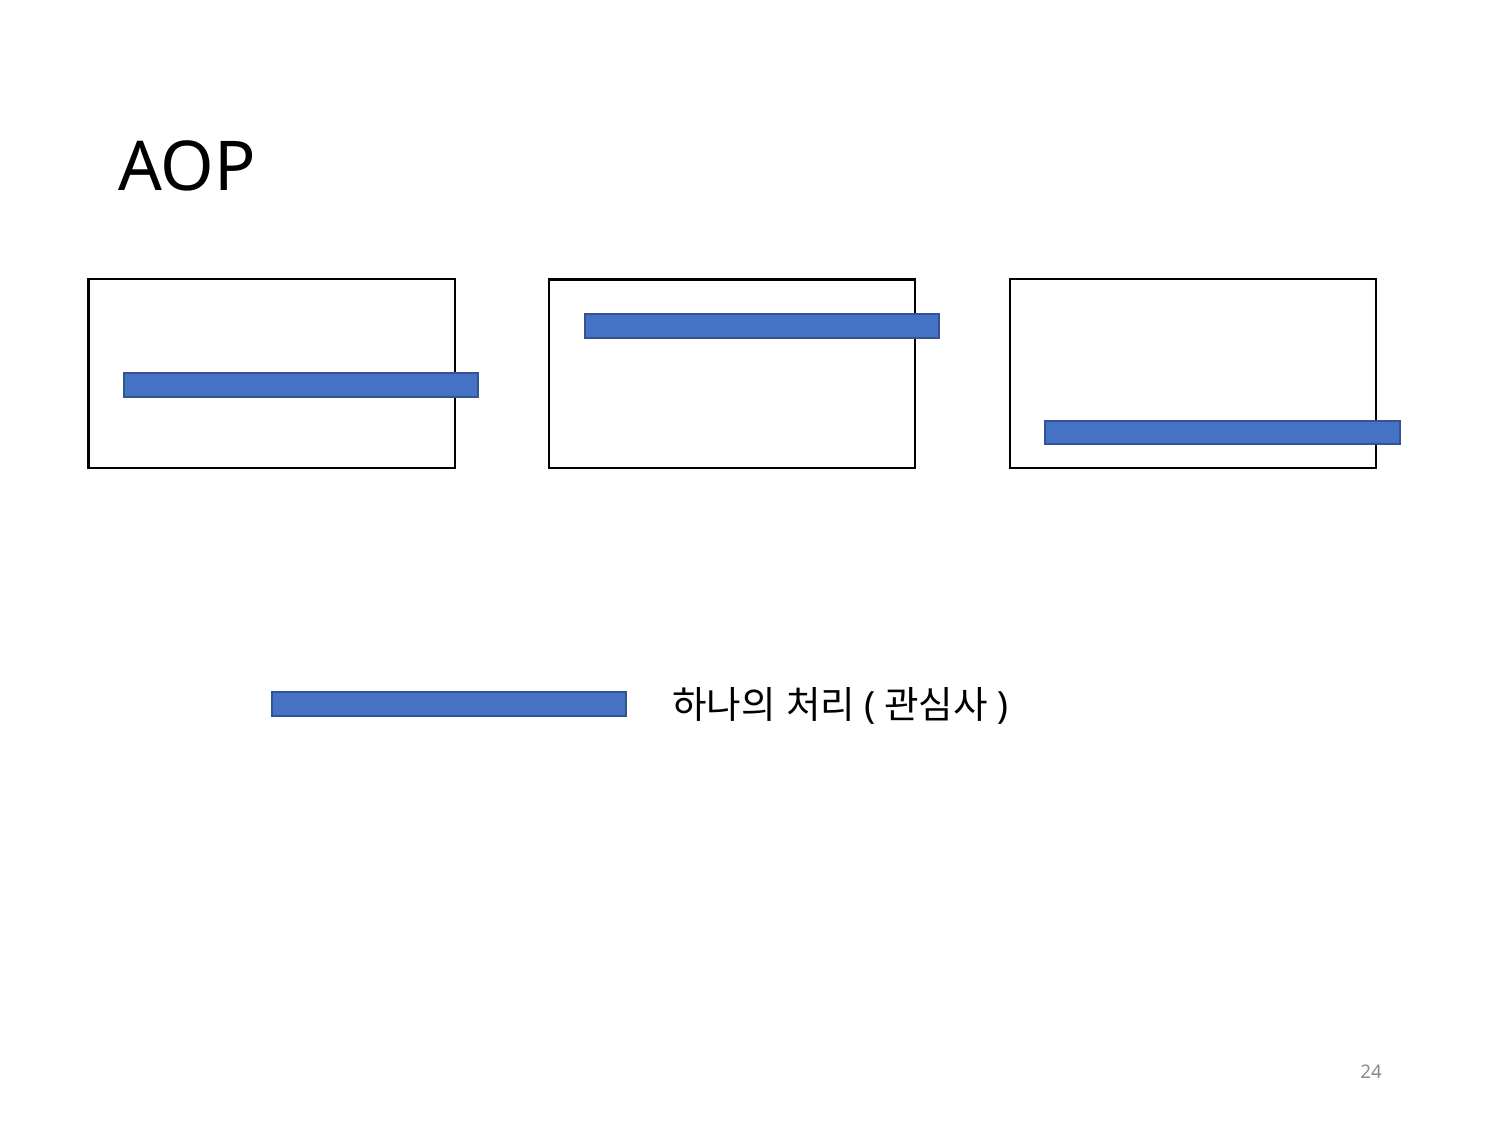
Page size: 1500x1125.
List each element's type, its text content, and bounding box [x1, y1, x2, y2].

text_box [123, 372, 479, 398]
text_box [271, 691, 627, 717]
title AOP [103, 59, 1397, 278]
text_box [584, 313, 940, 339]
text_box [1044, 420, 1401, 445]
text_box 하나의 처리(관심사) [657, 673, 1024, 734]
slide_number 24 [1059, 1042, 1397, 1103]
text_box [548, 278, 916, 469]
text_box [1009, 278, 1377, 469]
text_box [87, 278, 456, 469]
